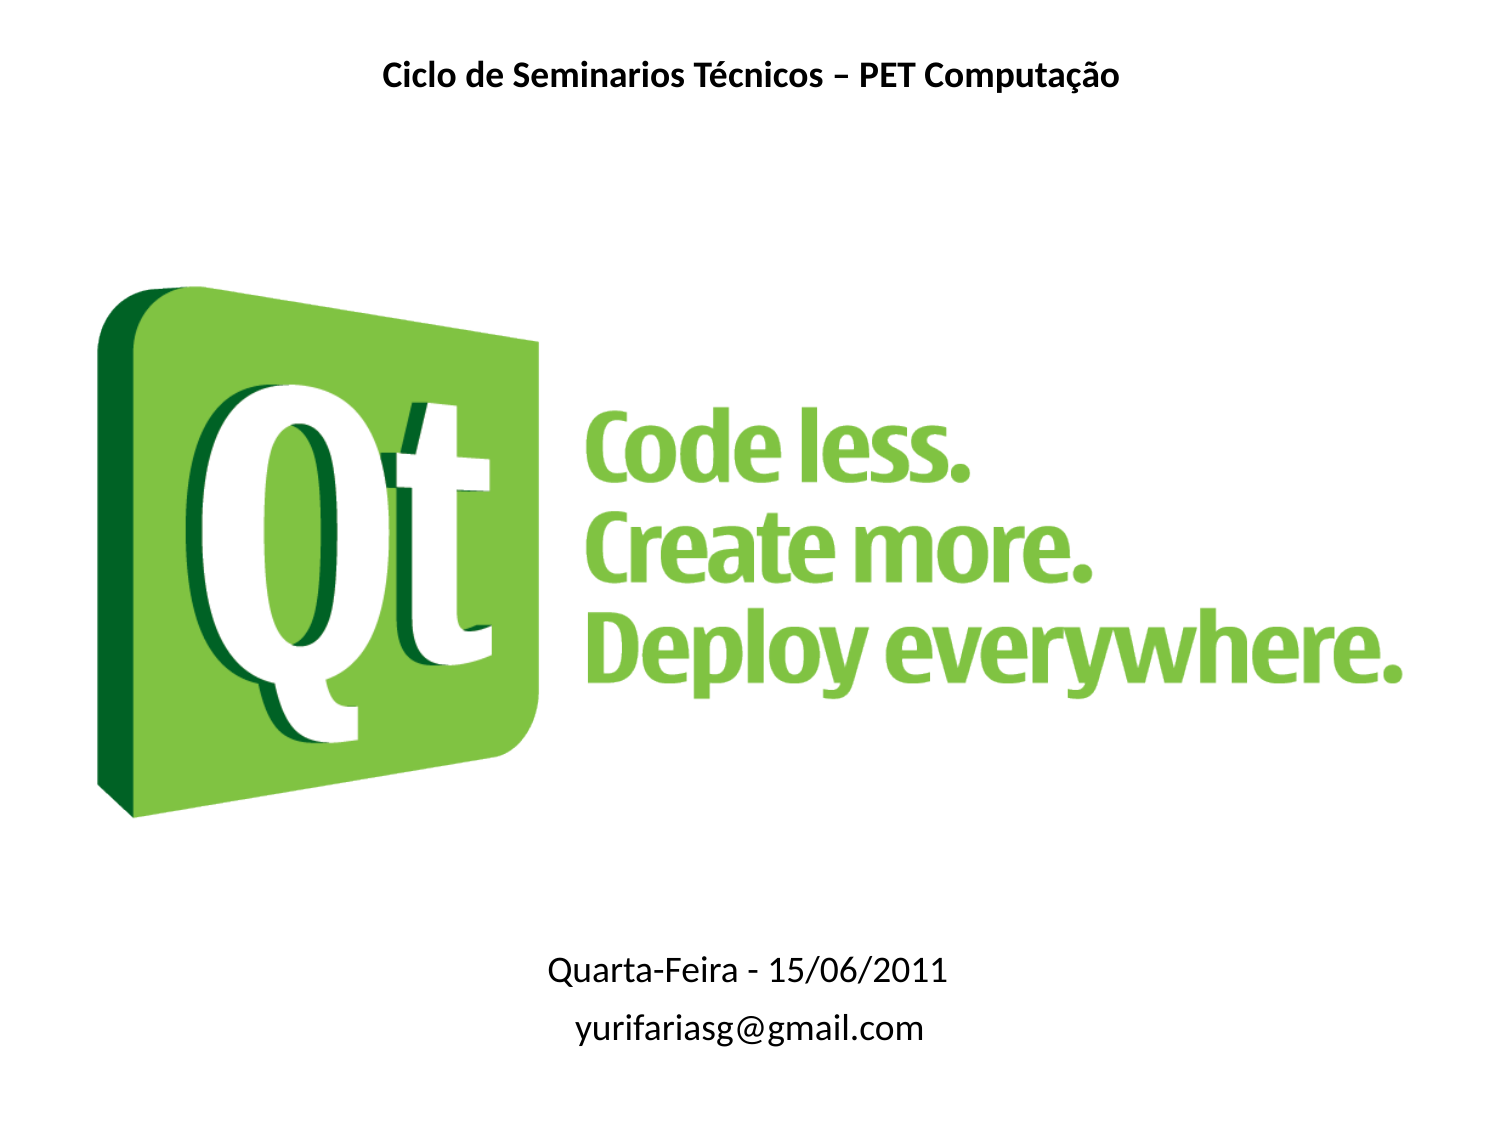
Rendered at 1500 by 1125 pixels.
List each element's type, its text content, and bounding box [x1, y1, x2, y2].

text_box yurifariasg@gmail.com [1, 995, 1498, 1056]
picture [0, 172, 1500, 923]
text_box Quarta-Feira - 15/06/2011 [0, 937, 1496, 997]
text_box Ciclo de Seminarios Técnicos – PET Computação [3, 42, 1500, 103]
